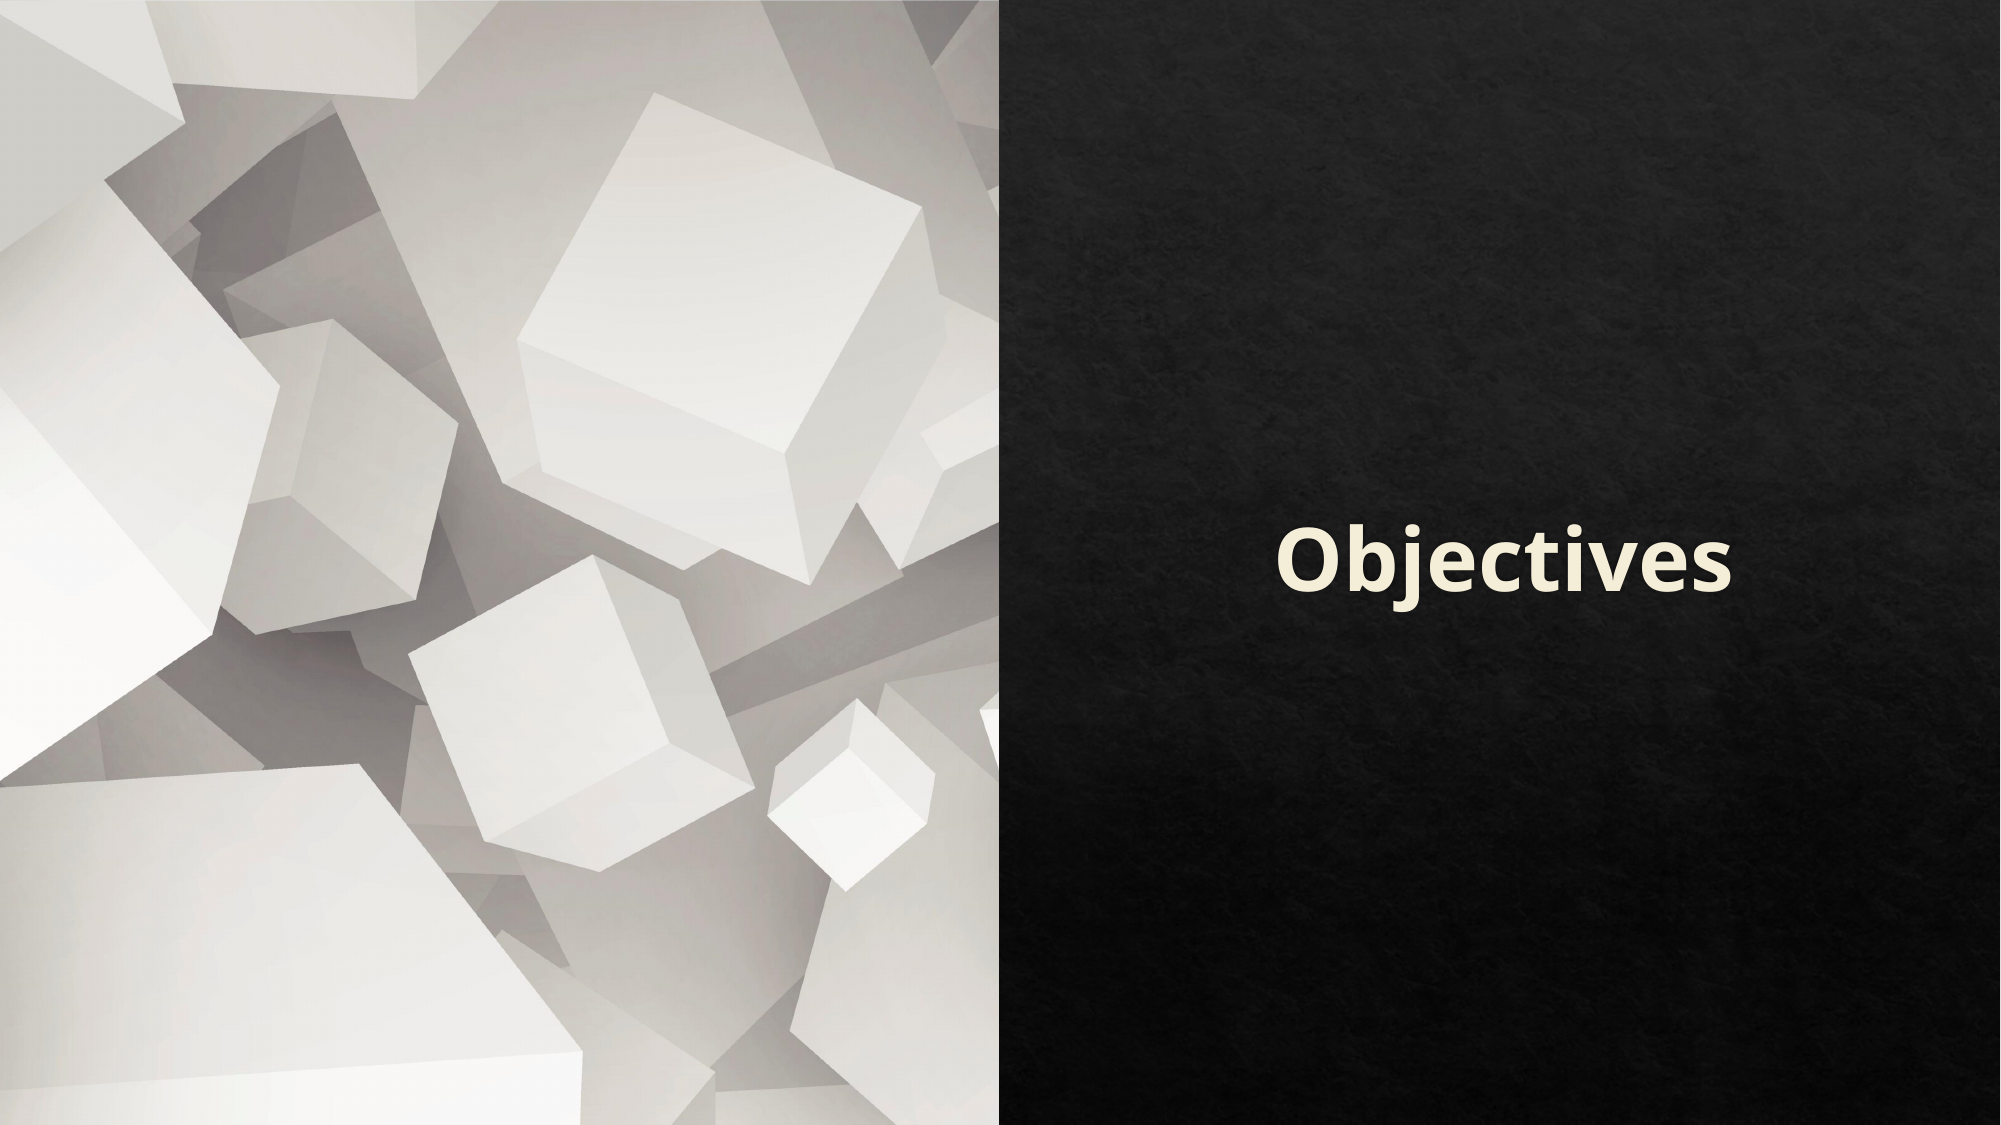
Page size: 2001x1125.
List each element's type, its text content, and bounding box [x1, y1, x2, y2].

title Objectives [1131, 507, 1877, 618]
picture [0, 0, 999, 1125]
